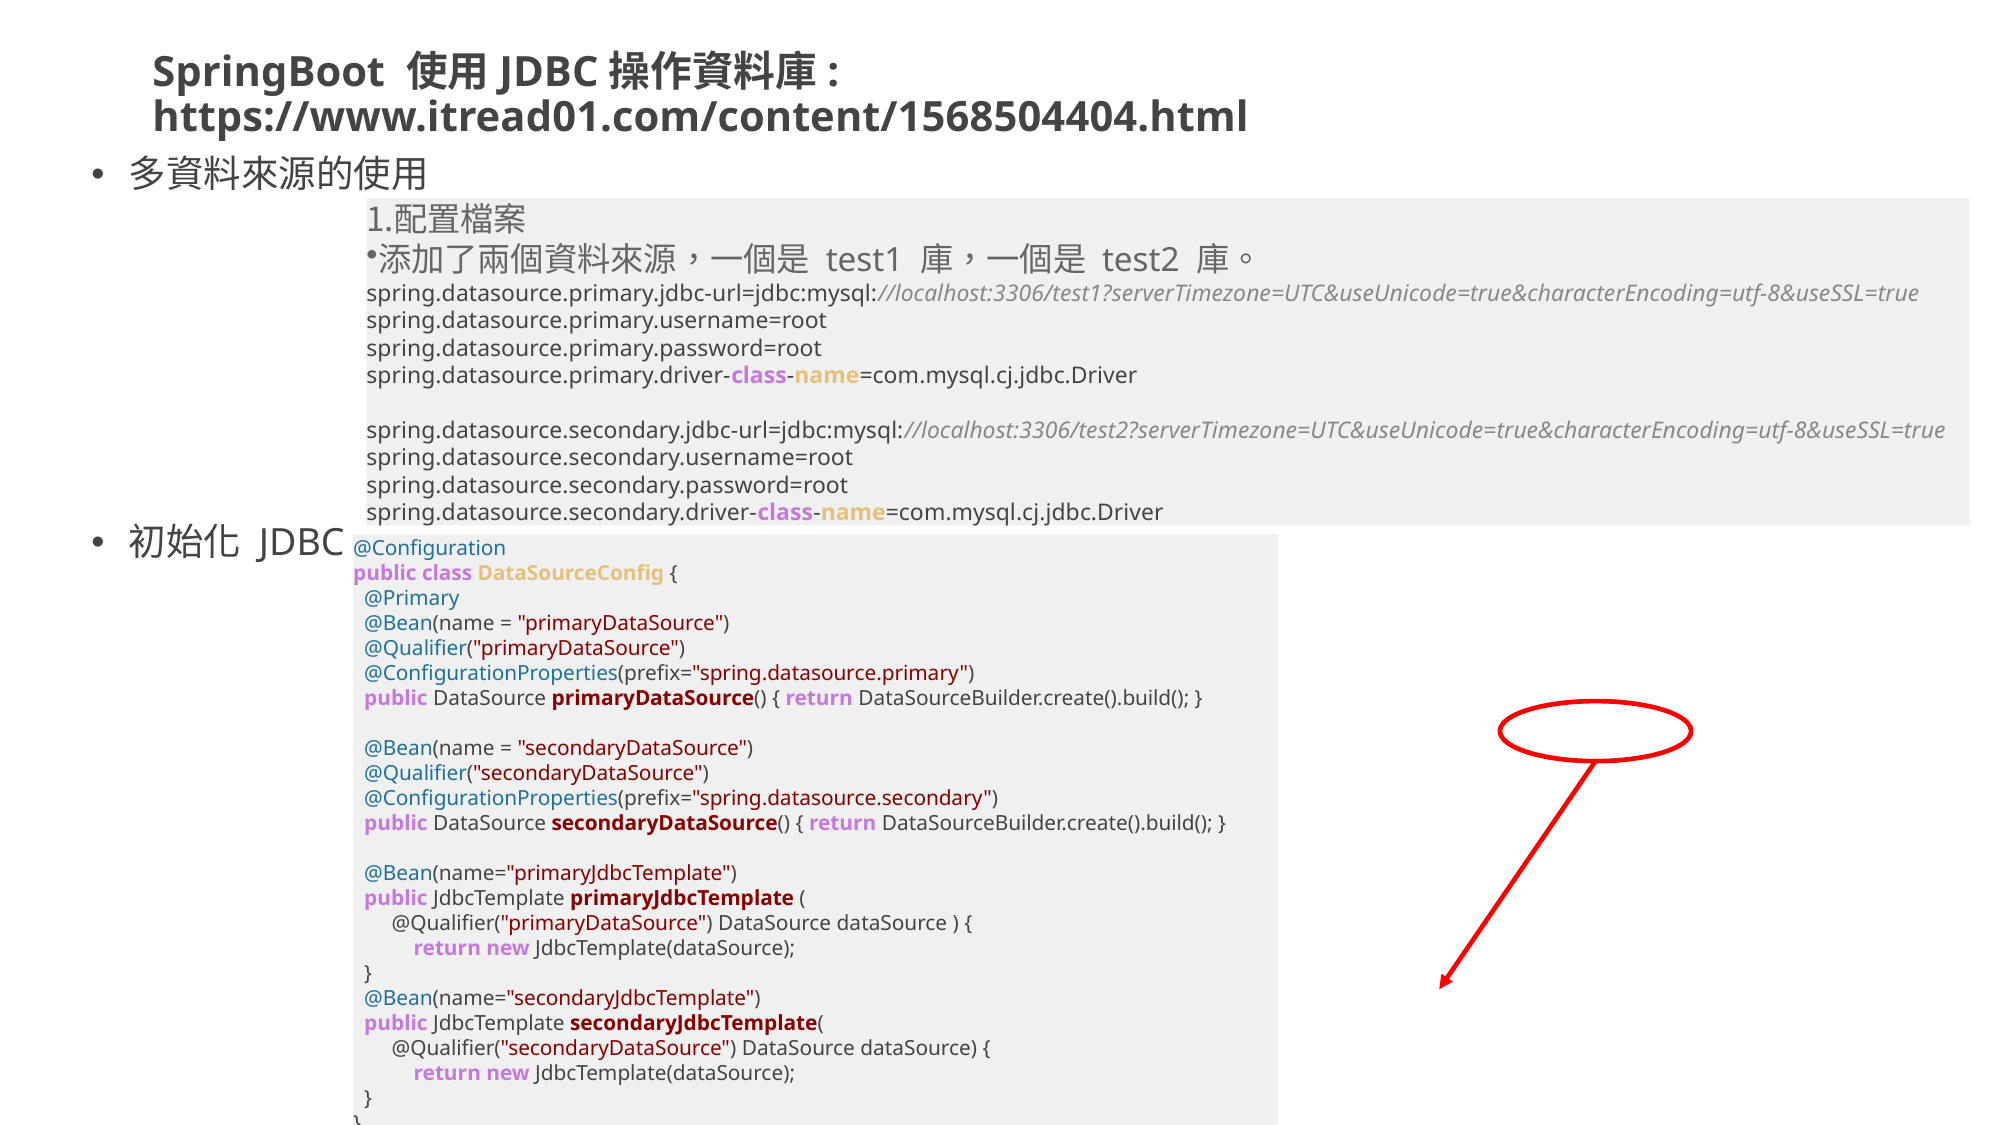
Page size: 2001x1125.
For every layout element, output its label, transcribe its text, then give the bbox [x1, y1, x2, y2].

text_box [1498, 700, 1693, 763]
title SpringBoot 使用JDBC操作資料庫: https://www.itread01.com/content/1568504404.html [137, 59, 1863, 132]
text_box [1439, 761, 1596, 990]
list 多資料來源的使用 初始化 JDBC [76, 147, 1974, 673]
text_box @Configuration public class DataSourceConfig { @Primary @Bean(name = "primaryDataSource") @Qualifier("primaryDataSource") @ConfigurationProperties(prefix="spring.datasource.primary") public DataSource primaryDataSource() { return DataSourceBuilder.create().build(); } @Bean(name = "secondaryDataSource") @Qualifier("secondaryDataSource") @ConfigurationProperties(prefix="spring.datasource.secondary") public DataSource secondaryDataSource() { return DataSourceBuilder.create().build(); } @Bean(name="primaryJdbcTemplate") public JdbcTemplate primaryJdbcTemplate ( @Qualifier("primaryDataSource") DataSource dataSource ) { return new JdbcTemplate(dataSource); } @Bean(name="secondaryJdbcTemplate") public JdbcTemplate secondaryJdbcTemplate( @Qualifier("secondaryDataSource") DataSource dataSource) { return new JdbcTemplate(dataSource); } } [353, 534, 1279, 1125]
text_box 配置檔案 添加了兩個資料來源，一個是 test1 庫，一個是 test2 庫。 spring.datasource.primary.jdbc-url=jdbc:mysql://localhost:3306/test1?serverTimezone=UTC&useUnicode=true&characterEncoding=utf-8&useSSL=true spring.datasource.primary.username=root spring.datasource.primary.password=root spring.datasource.primary.driver-class-name=com.mysql.cj.jdbc.Driver spring.datasource.secondary.jdbc-url=jdbc:mysql://localhost:3306/test2?serverTimezone=UTC&useUnicode=true&characterEncoding=utf-8&useSSL=true spring.datasource.secondary.username=root spring.datasource.secondary.password=root spring.datasource.secondary.driver-class-name=com.mysql.cj.jdbc.Driver [366, 198, 1970, 526]
